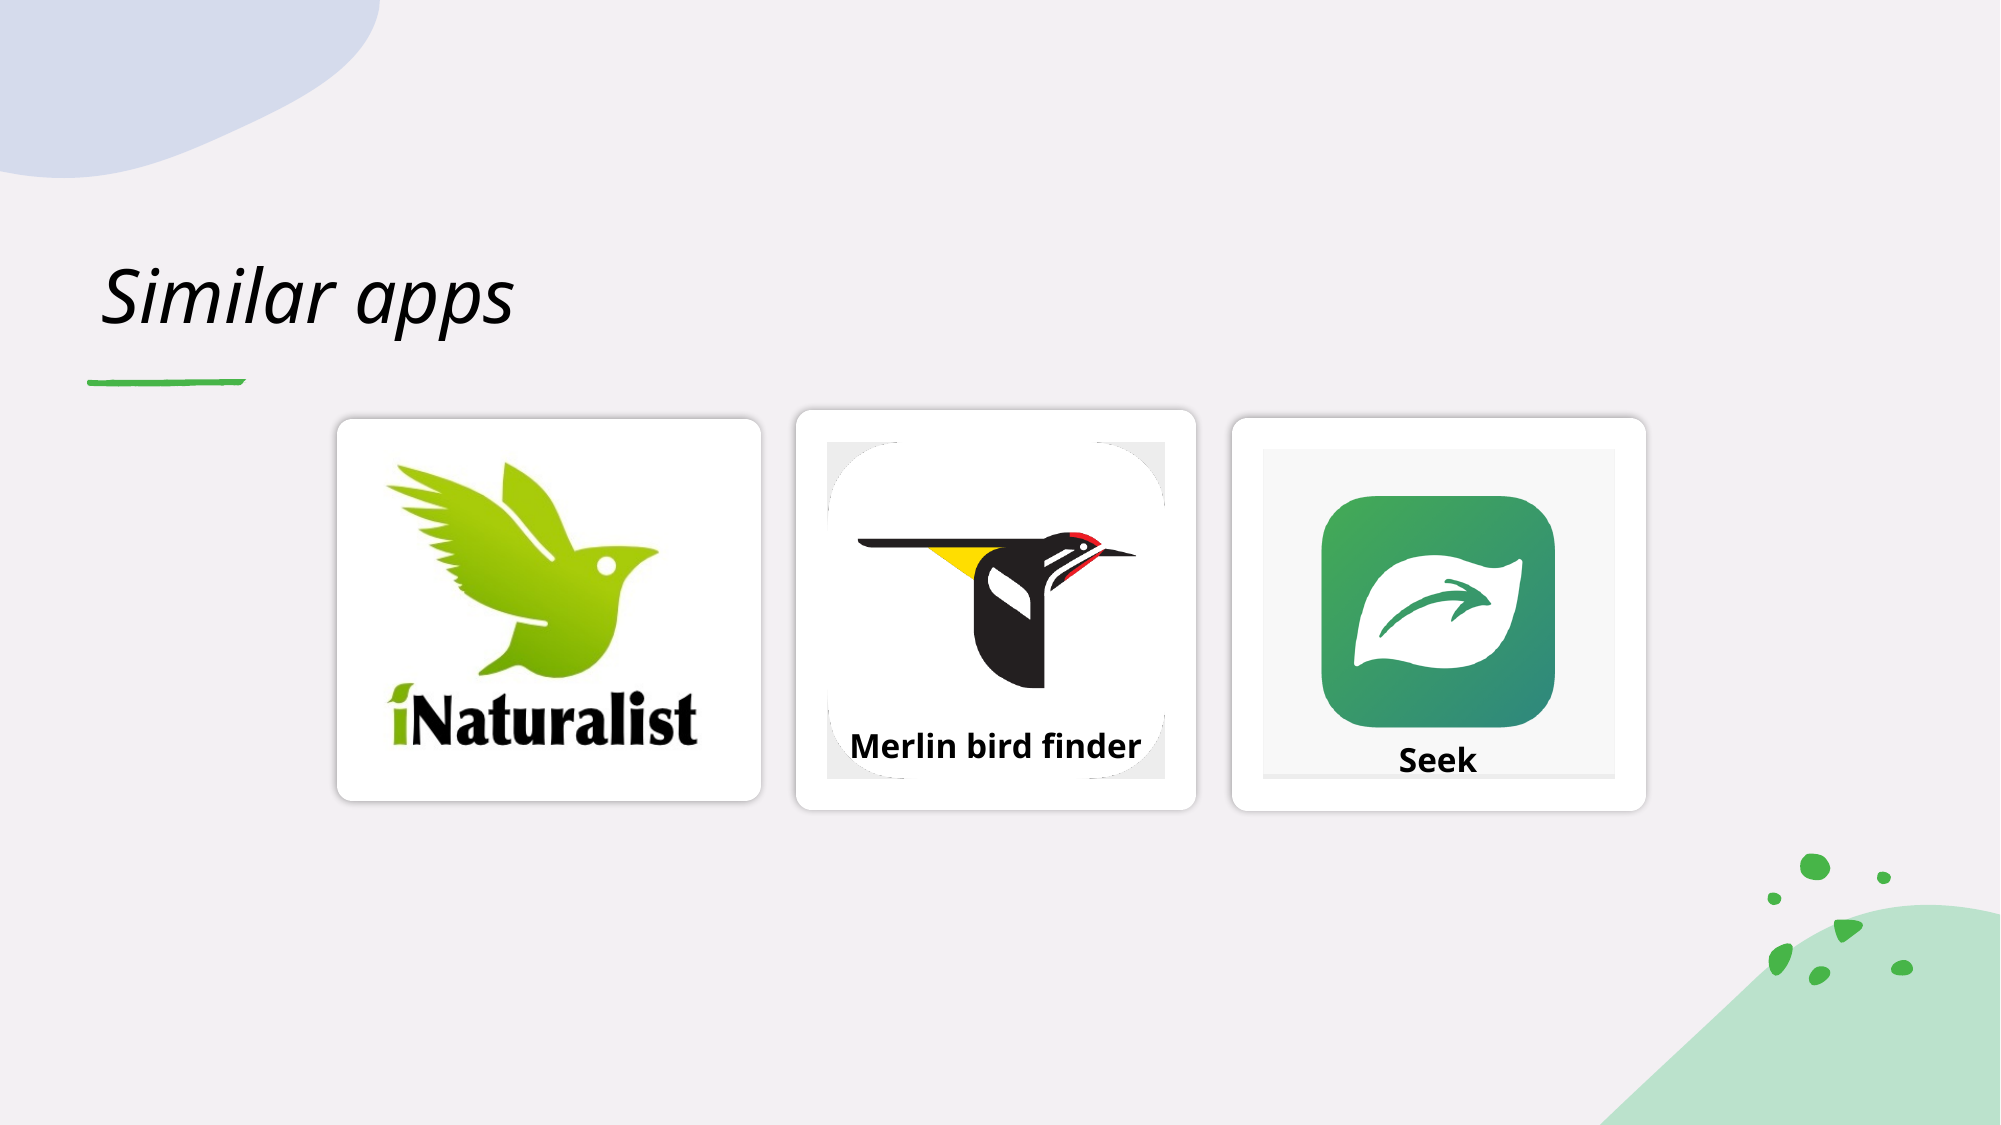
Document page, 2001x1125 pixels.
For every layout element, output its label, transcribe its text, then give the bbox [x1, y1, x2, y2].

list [367, 449, 730, 770]
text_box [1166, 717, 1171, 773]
text_box Merlin bird finder [820, 717, 827, 773]
text_box Seek [1262, 731, 1614, 787]
picture [827, 441, 1166, 779]
picture [1263, 449, 1615, 780]
title Similar apps [86, 129, 1740, 347]
